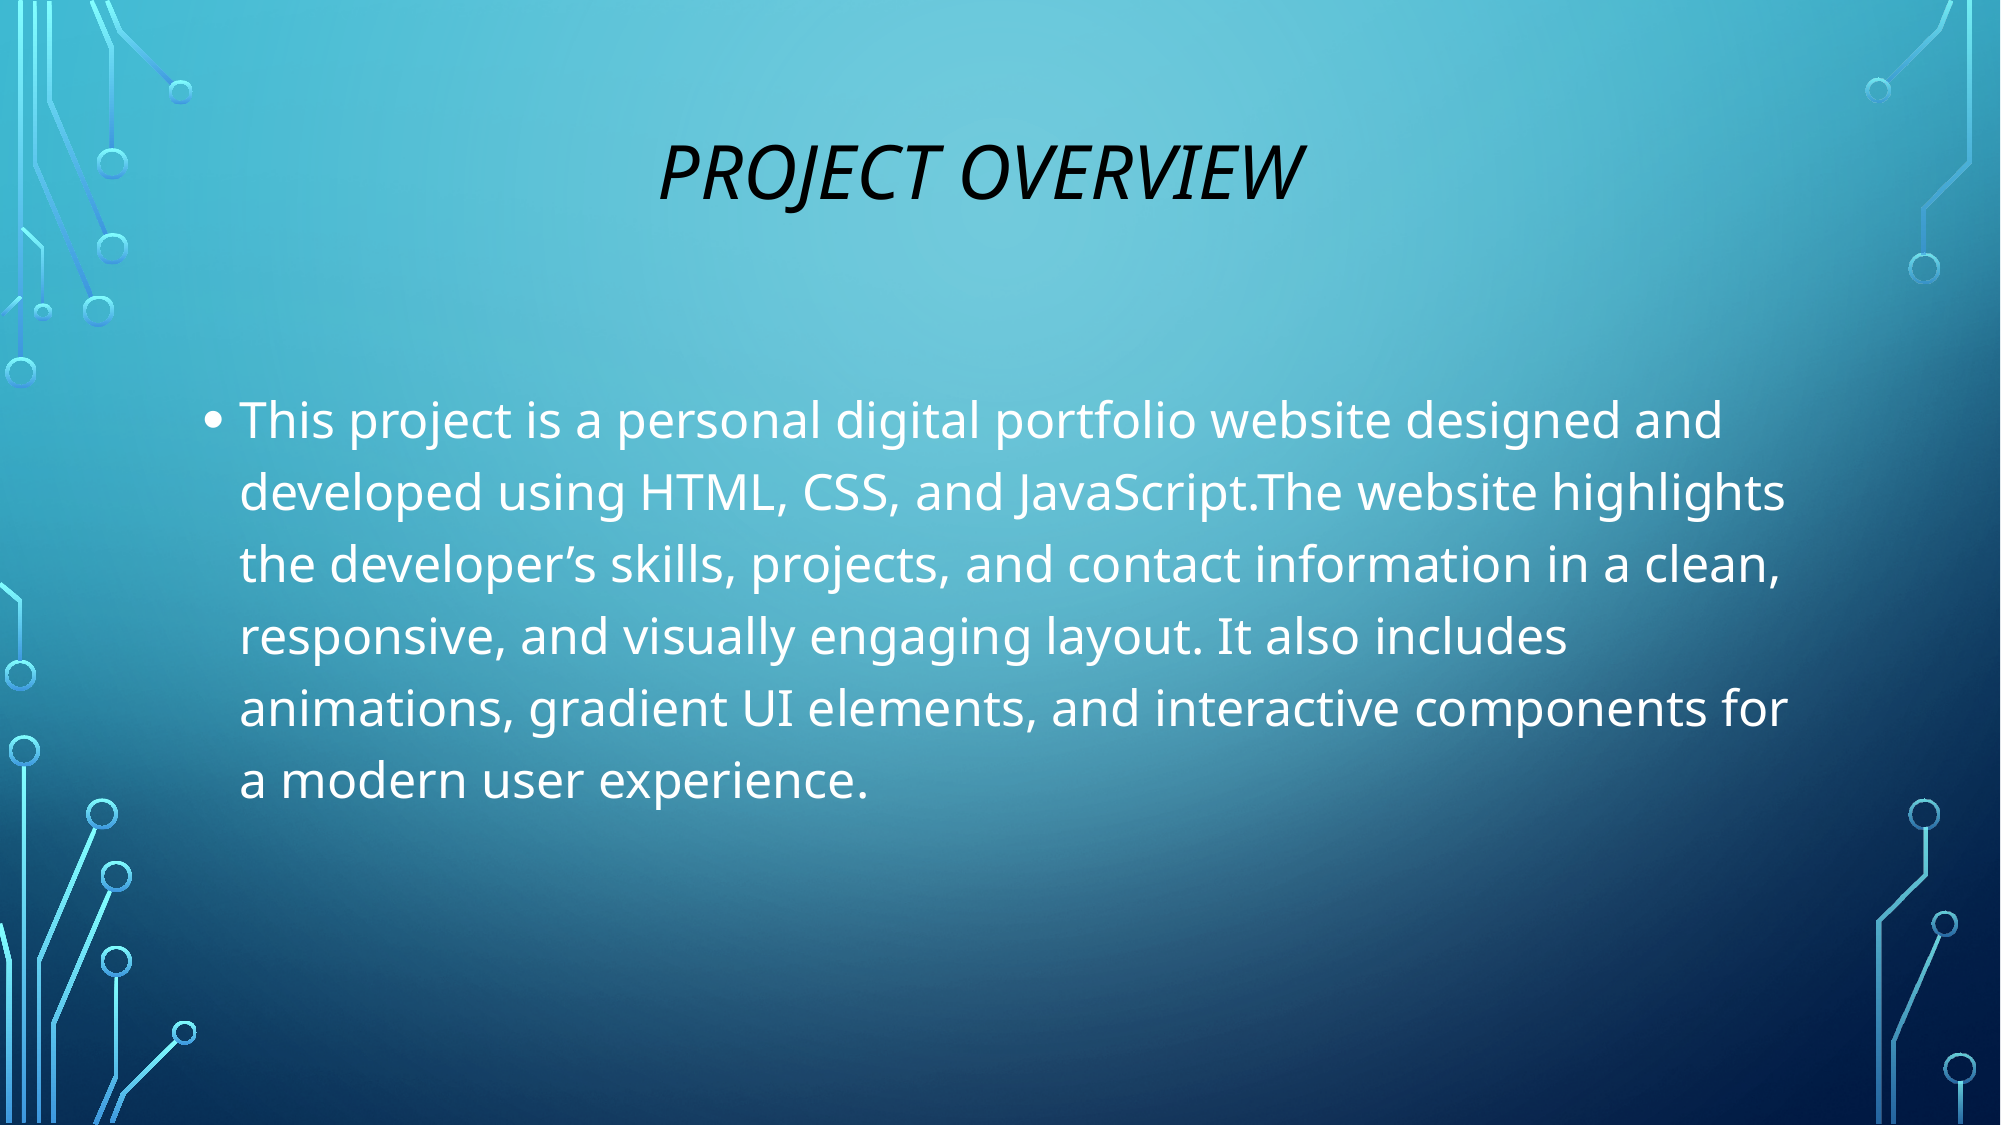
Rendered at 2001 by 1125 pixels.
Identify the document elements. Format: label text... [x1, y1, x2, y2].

list This project is a personal digital portfolio website designed and developed using HTML, CSS, and JavaScript.The website highlights the developer’s skills, projects, and contact information in a clean, responsive, and visually engaging layout. It also includes animations, gradient UI elements, and interactive components for a modern user experience. [187, 369, 1813, 950]
title Project overview [642, 53, 2000, 297]
